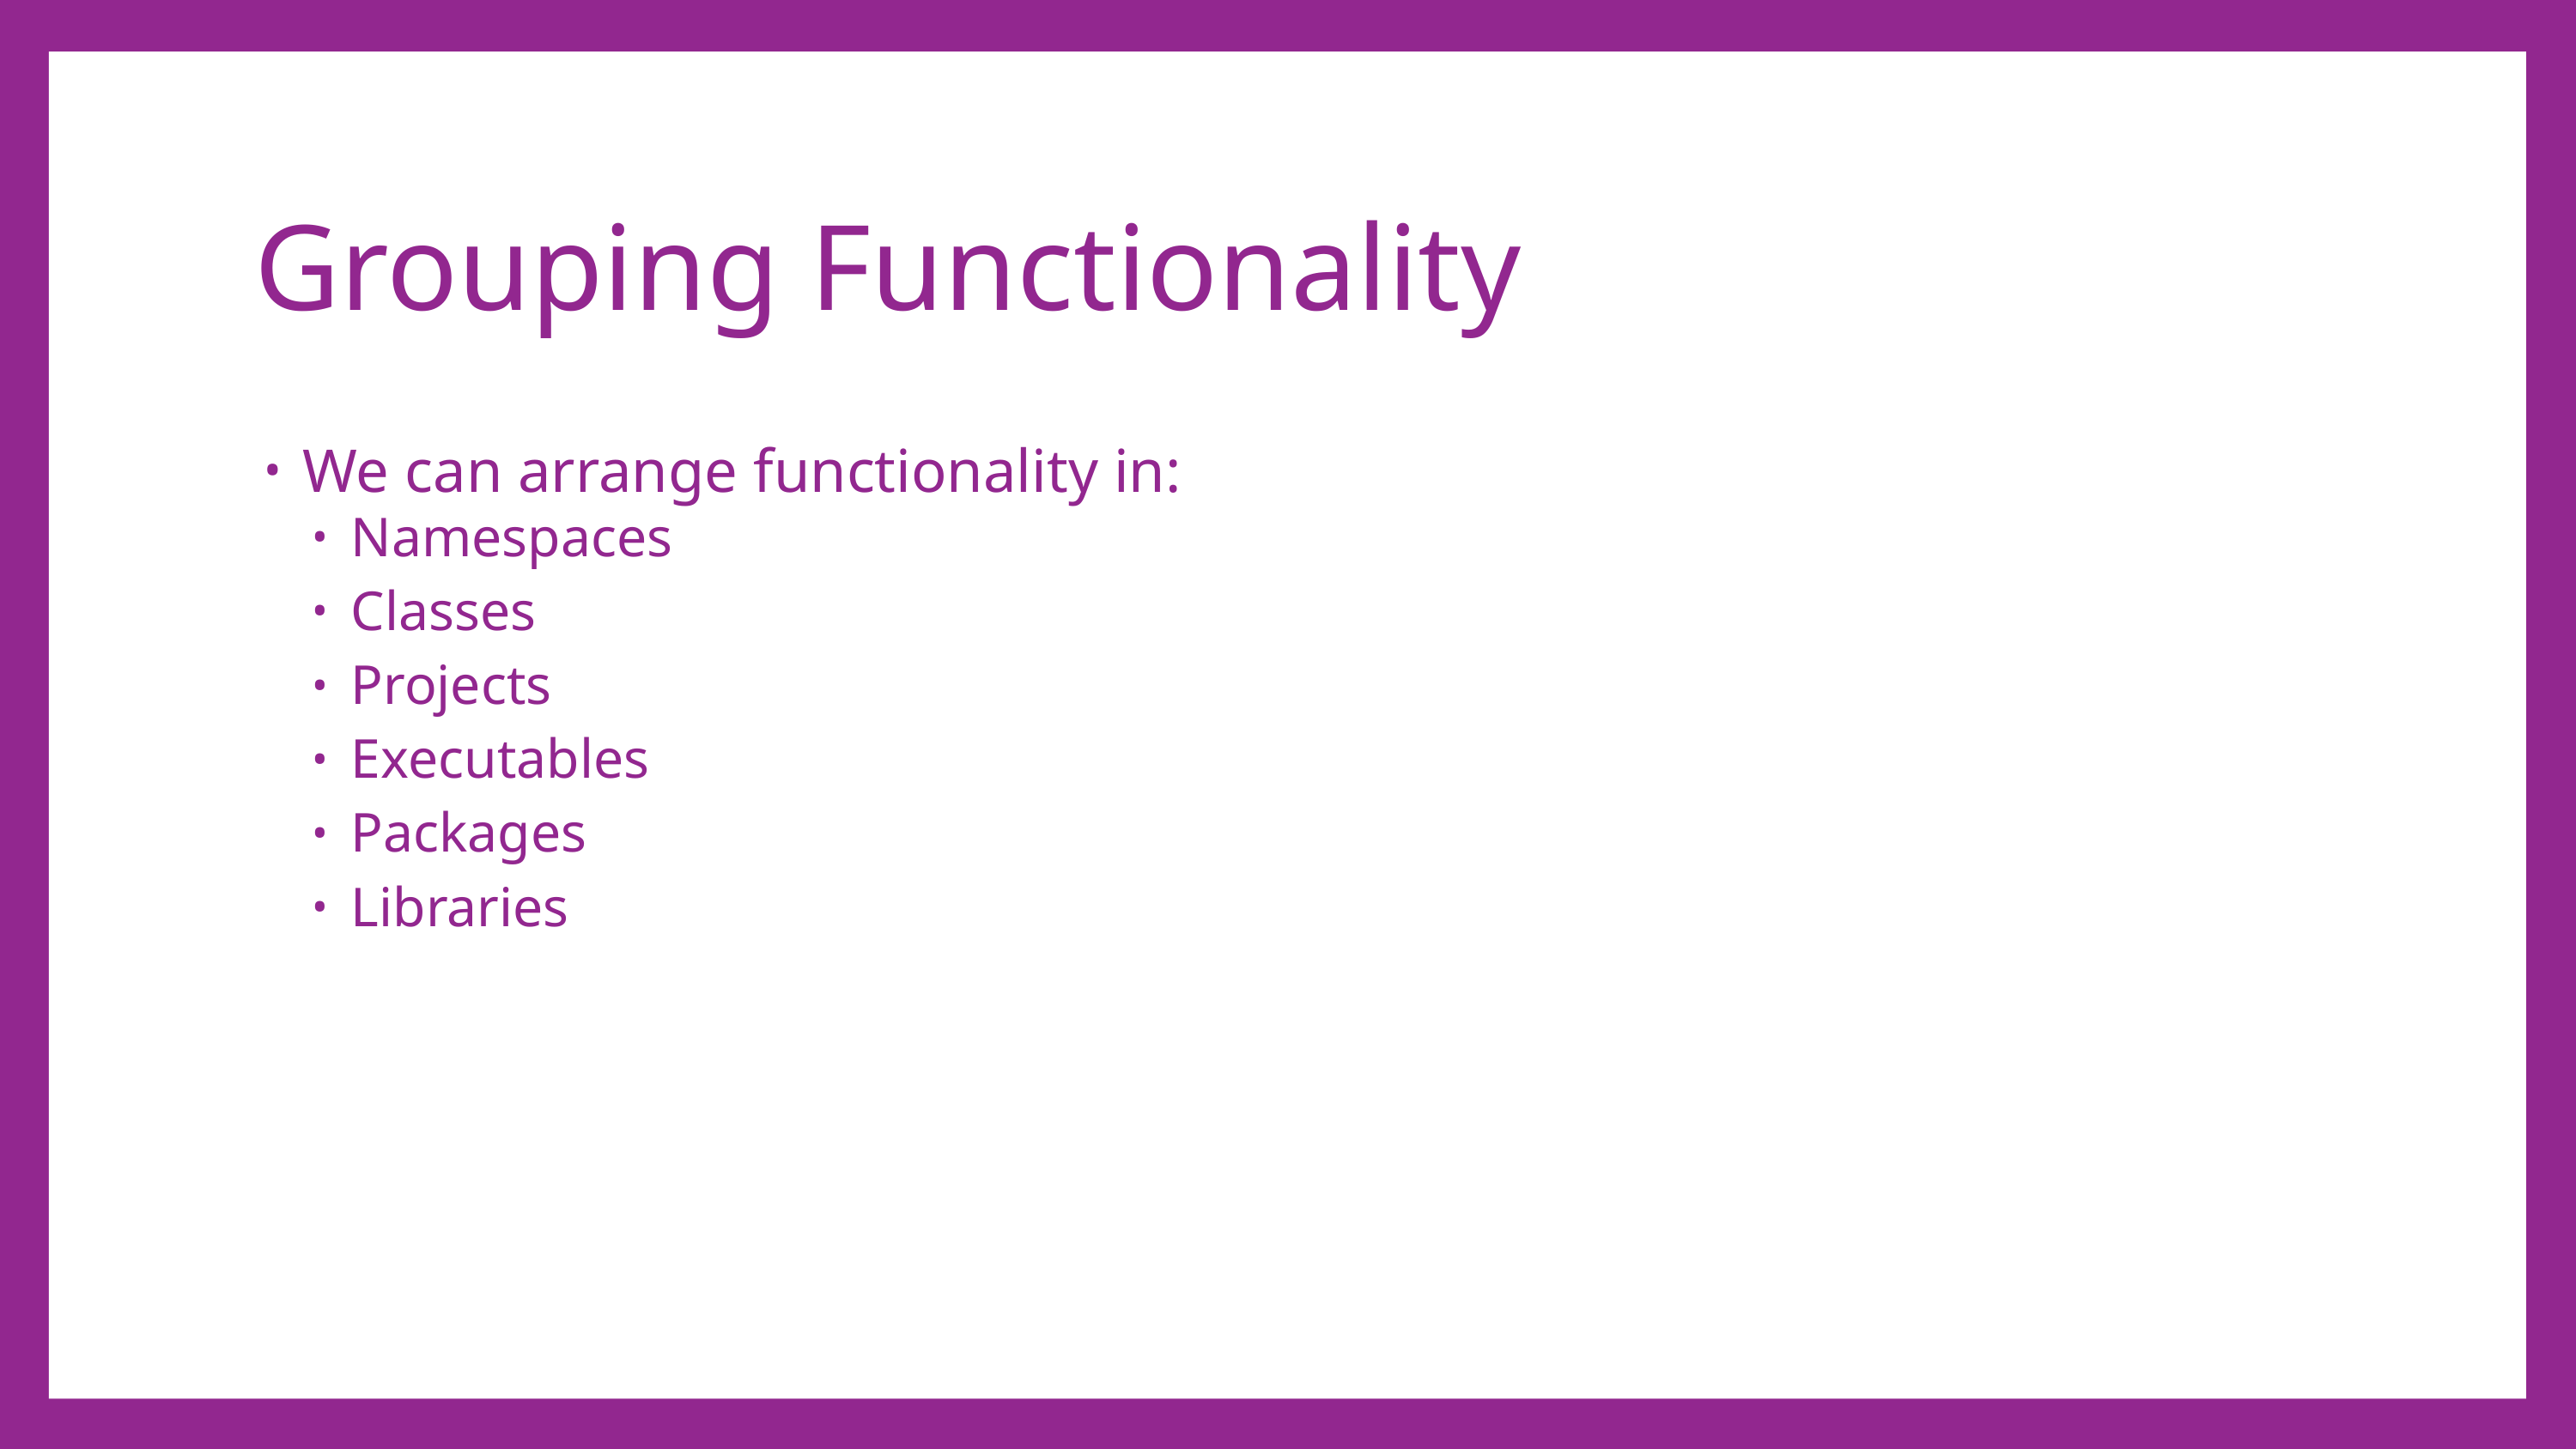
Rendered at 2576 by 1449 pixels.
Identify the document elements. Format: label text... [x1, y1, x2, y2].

list We can arrange functionality in: Namespaces Classes Projects Executables Packages Libraries [241, 434, 2328, 1288]
title Grouping Functionality [241, 129, 2329, 415]
